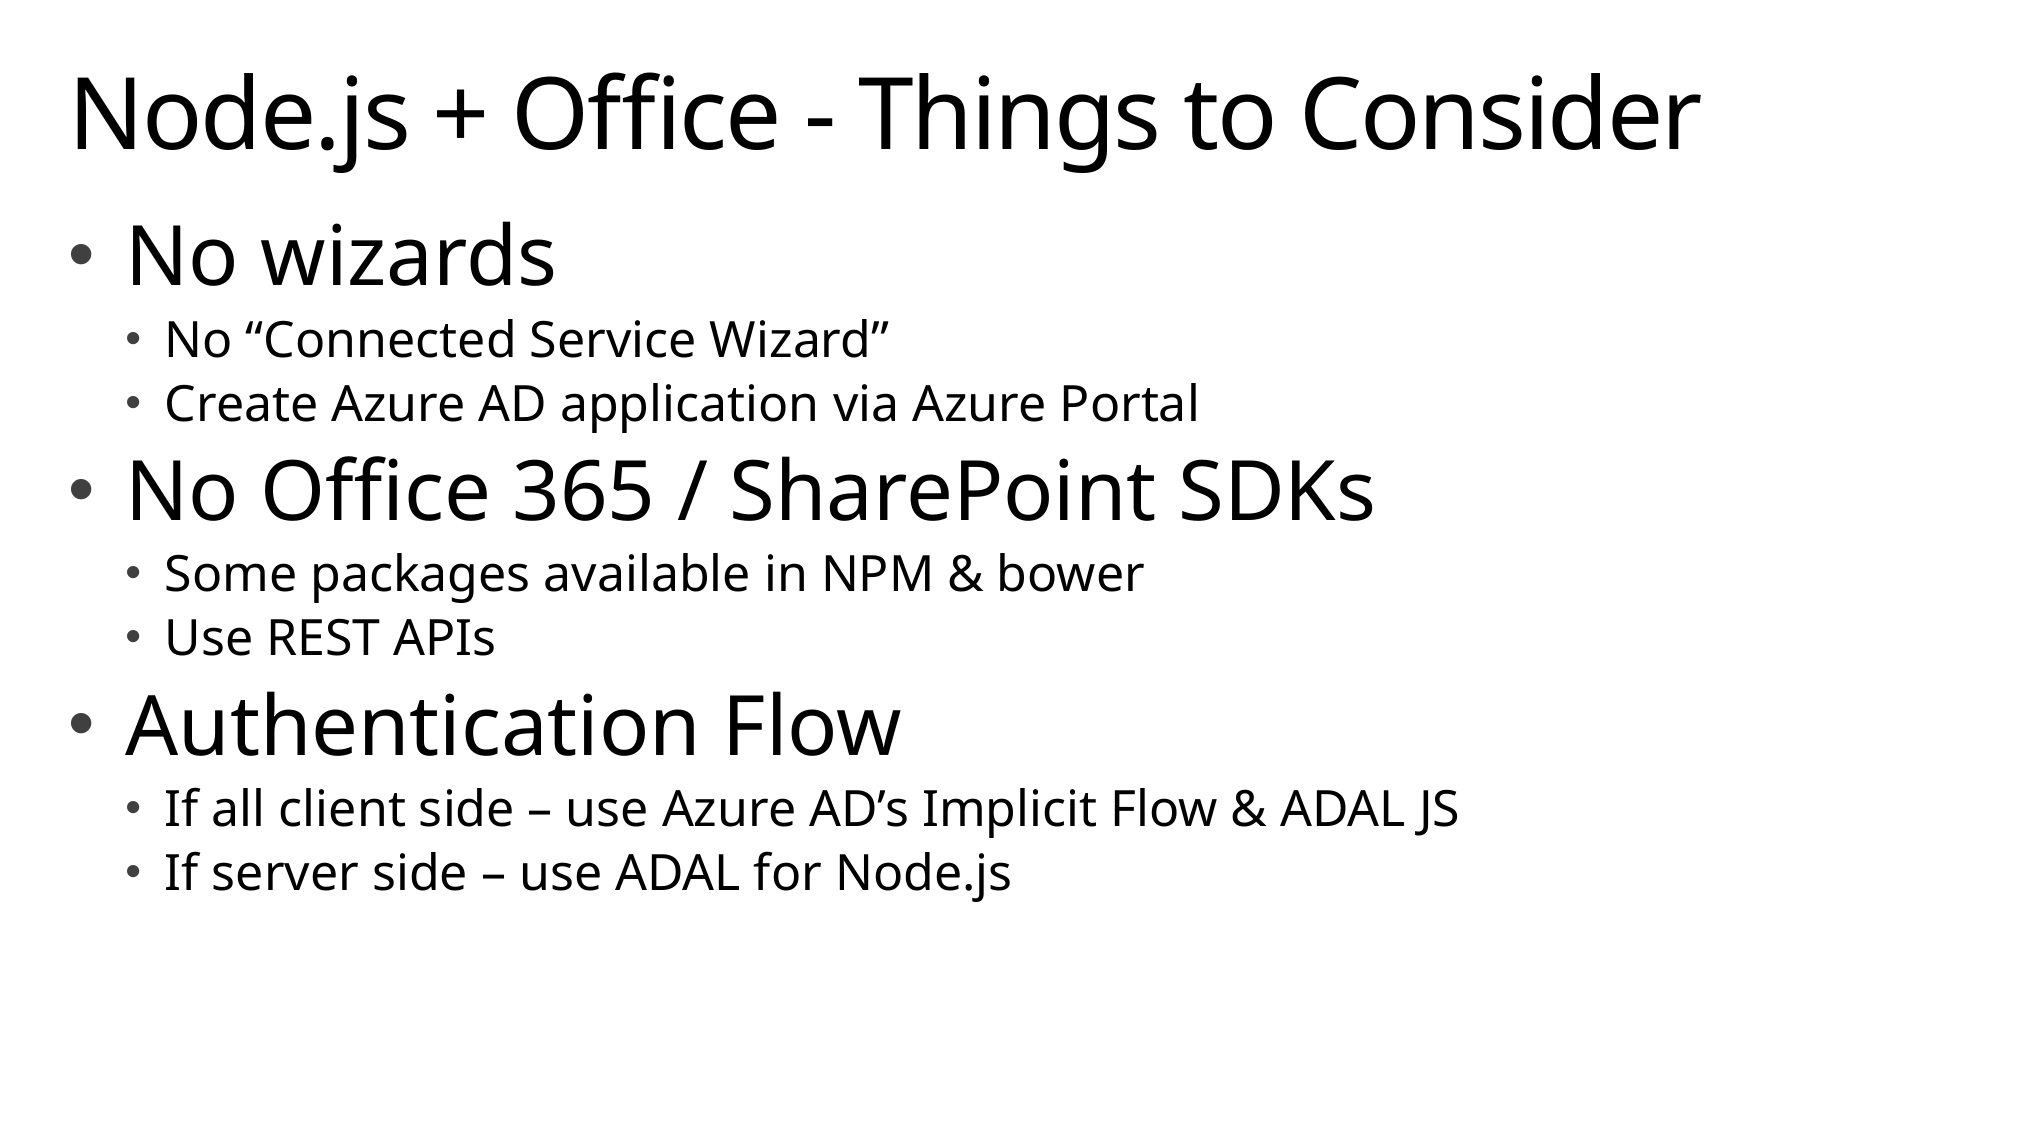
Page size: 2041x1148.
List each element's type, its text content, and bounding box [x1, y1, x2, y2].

title Node.js + Office - Things to Consider [45, 48, 1996, 199]
list No wizards No “Connected Service Wizard” Create Azure AD application via Azure Portal No Office 365 / SharePoint SDKs Some packages available in NPM & bower Use REST APIs Authentication Flow If all client side – use Azure AD’s Implicit Flow & ADAL JS If server side – use ADAL for Node.js [45, 199, 1996, 943]
